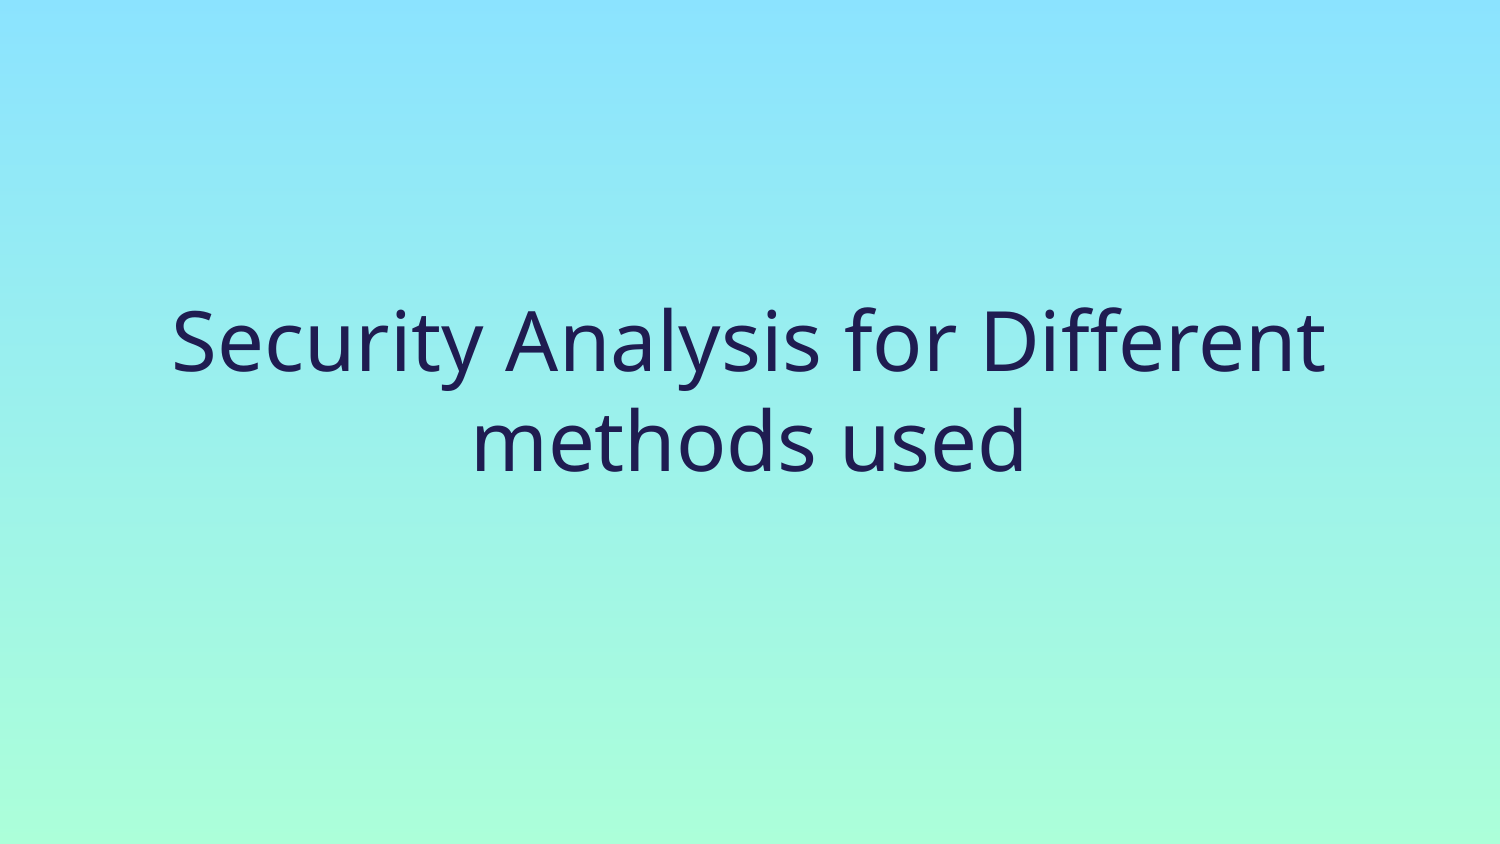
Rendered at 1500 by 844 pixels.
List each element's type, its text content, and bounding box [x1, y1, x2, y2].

title Security Analysis for Different methods used [51, 181, 1449, 504]
